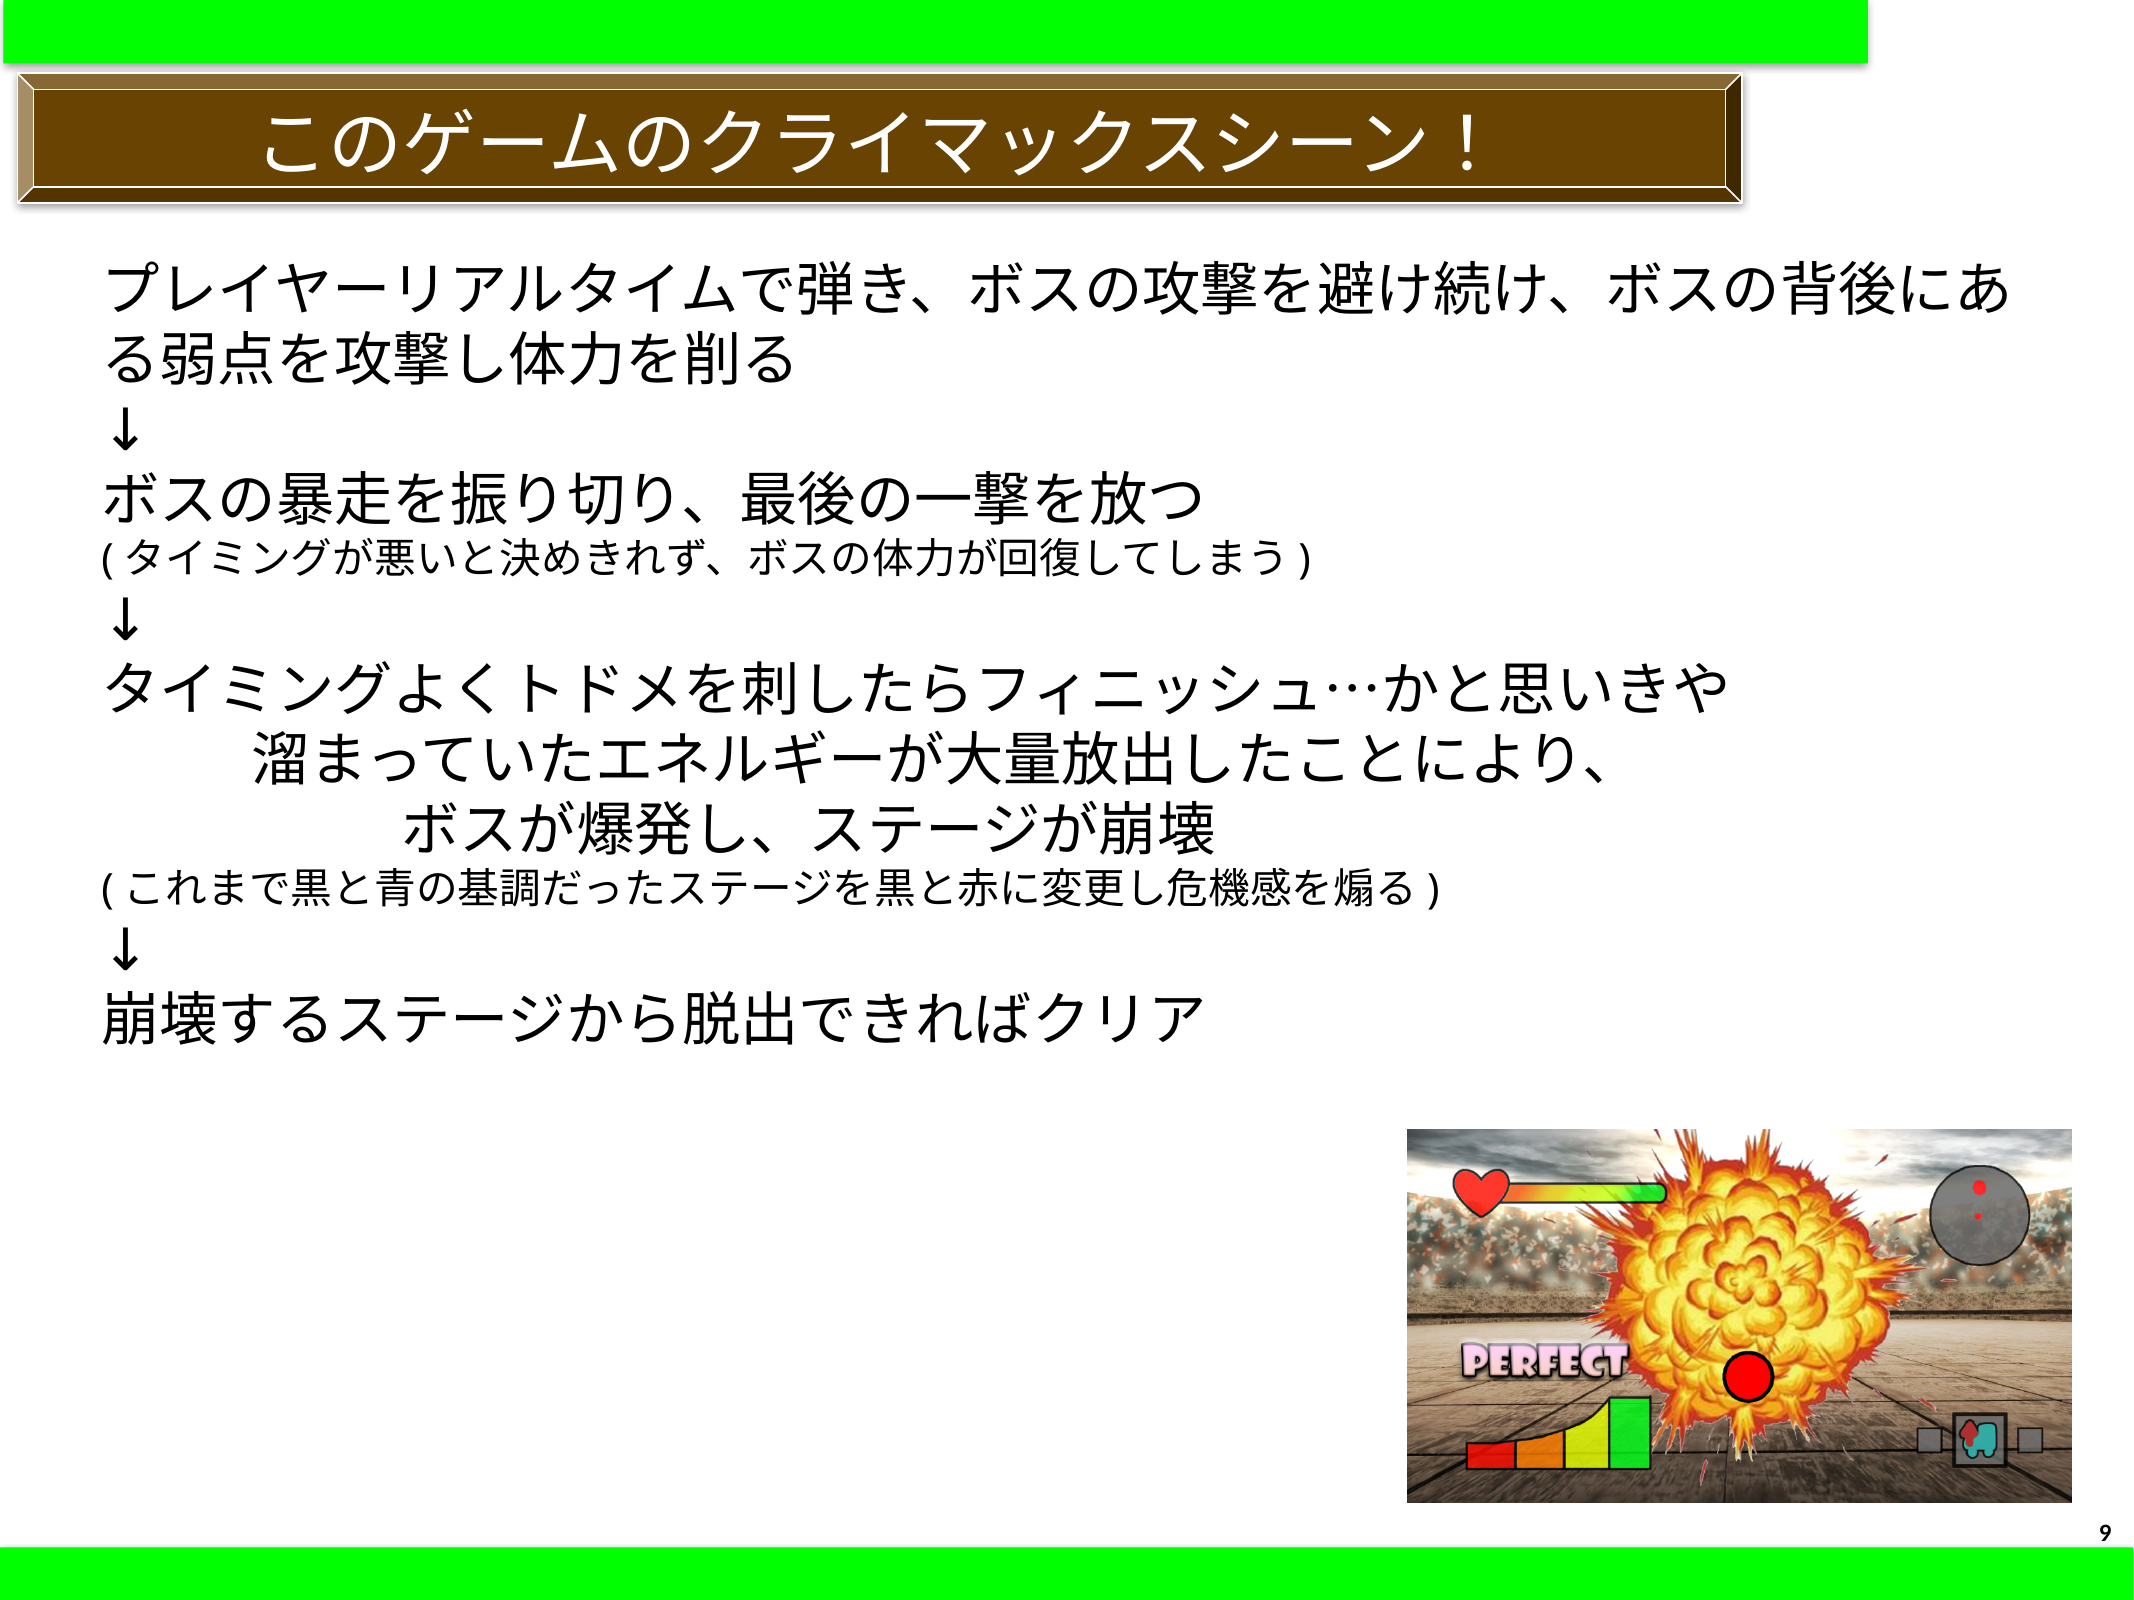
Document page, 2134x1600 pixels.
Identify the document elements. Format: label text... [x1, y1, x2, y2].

text_box このゲームのクライマックスシーン！ [16, 72, 1743, 204]
picture [1407, 1129, 2072, 1504]
text_box プレイヤーリアルタイムで弾き、ボスの攻撃を避け続け、ボスの背後にある弱点を攻撃し体力を削る ↓ ボスの暴走を振り切り、最後の一撃を放つ (タイミングが悪いと決めきれず、ボスの体力が回復してしまう) ↓ タイミングよくトドメを刺したらフィニッシュ…かと思いきや 溜まっていたエネルギーが大量放出したことにより、 ボスが爆発し、ステージが崩壊 (これまで黒と青の基調だったステージを黒と赤に変更し危機感を煽る) ↓ 崩壊するステージから脱出できればクリア [86, 244, 2047, 1060]
slide_number 9 [2066, 1508, 2127, 1553]
